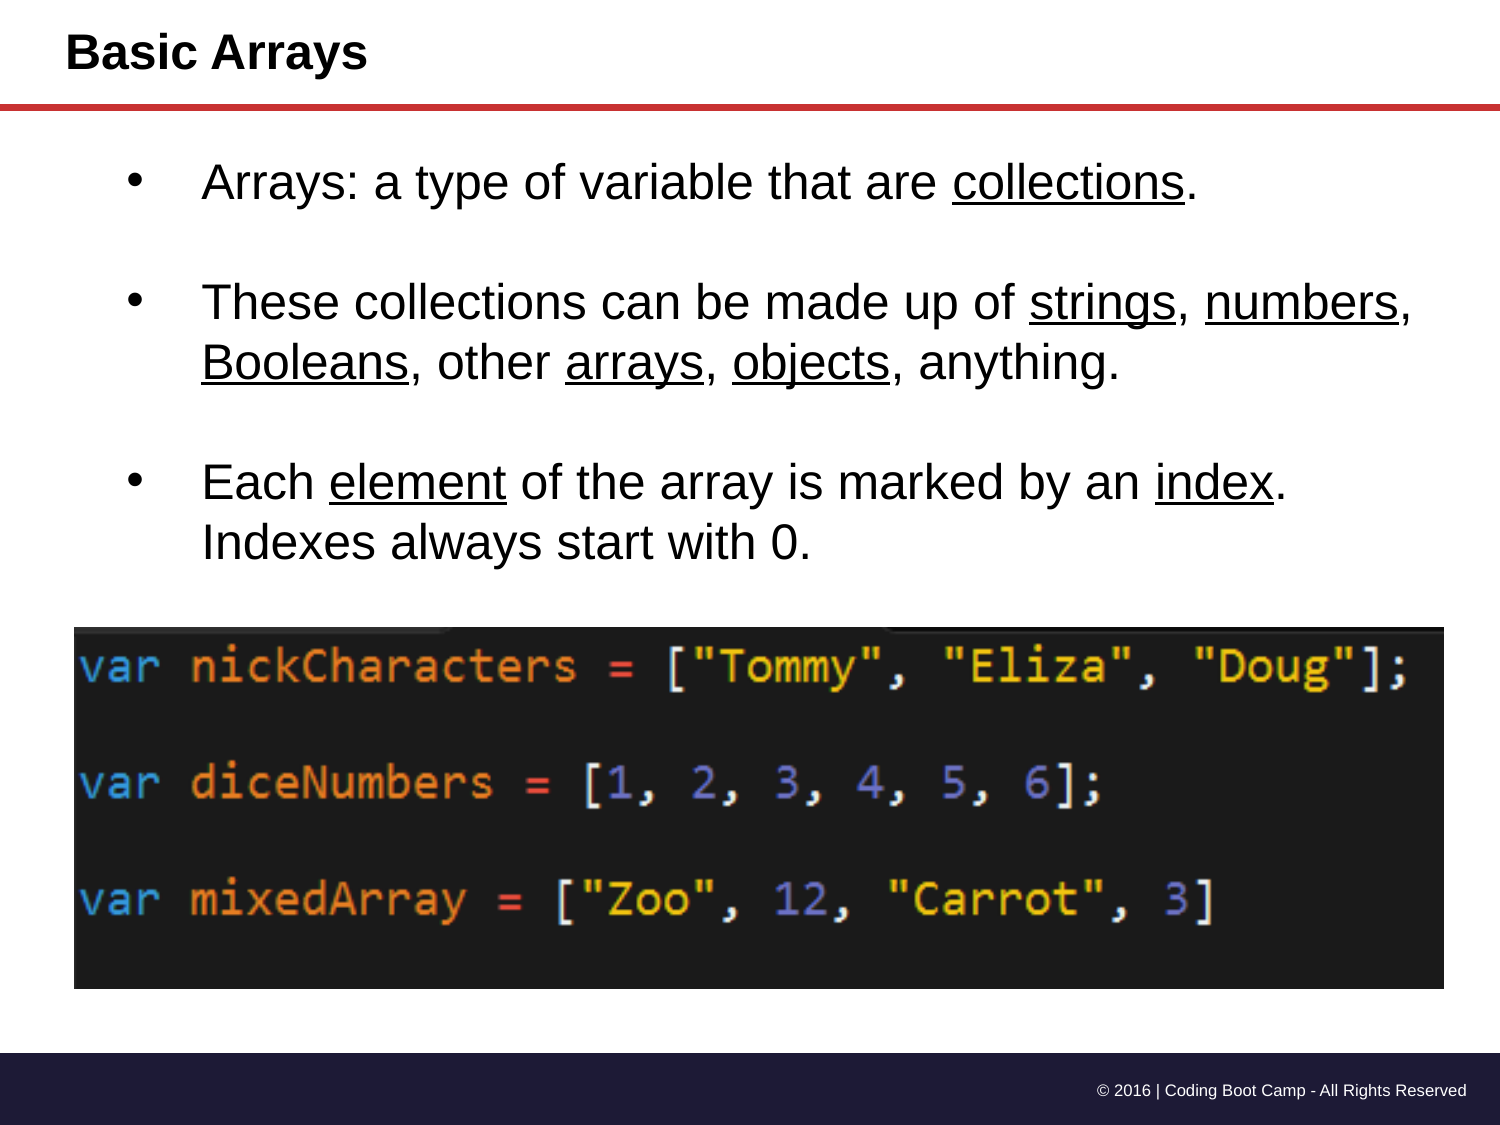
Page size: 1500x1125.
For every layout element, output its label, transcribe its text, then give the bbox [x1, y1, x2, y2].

picture [74, 627, 1444, 989]
text_box Arrays: a type of variable that are collections. These collections can be made up of strings, numbers, Booleans, other arrays, objects, anything. Each element of the array is marked by an index. Indexes always start with 0. [73, 142, 1483, 593]
title Basic Arrays [50, 0, 948, 108]
